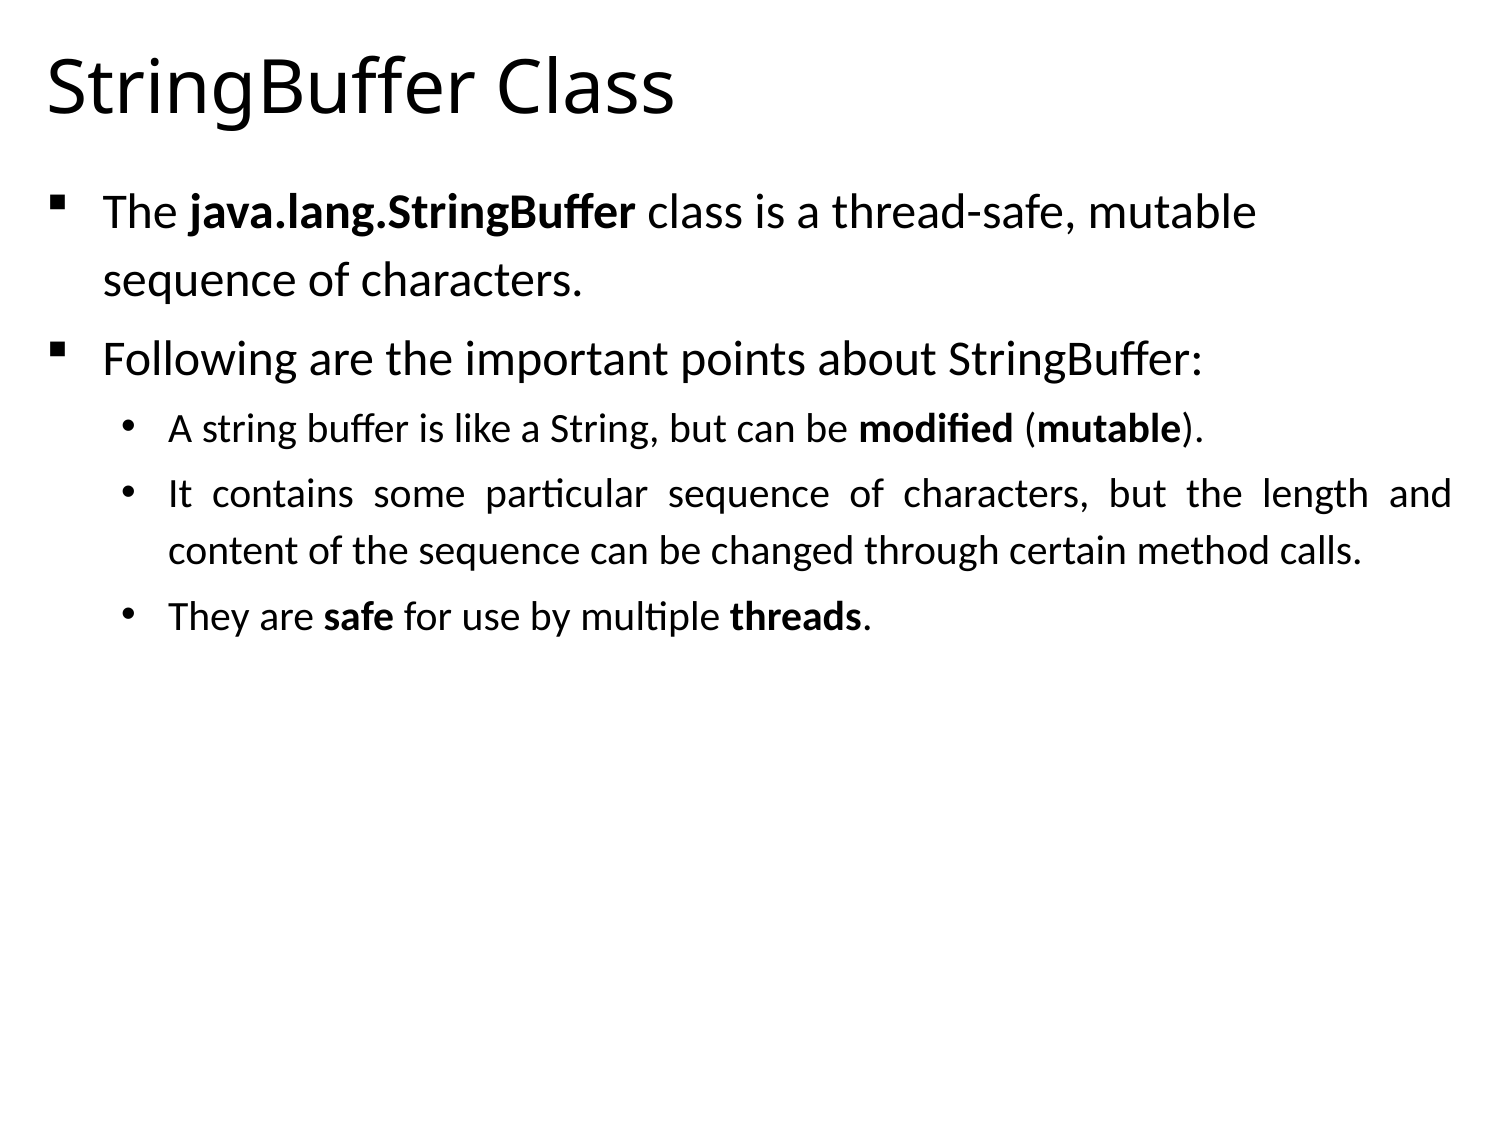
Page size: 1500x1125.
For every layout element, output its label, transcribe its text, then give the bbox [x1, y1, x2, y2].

title StringBuffer Class [31, 17, 1469, 150]
list The java.lang.StringBuffer class is a thread-safe, mutable sequence of characters. Following are the important points about StringBuffer: A string buffer is like a String, but can be modified (mutable). It contains some particular sequence of characters, but the length and content of the sequence can be changed through certain method calls. They are safe for use by multiple threads. [31, 162, 1469, 1038]
